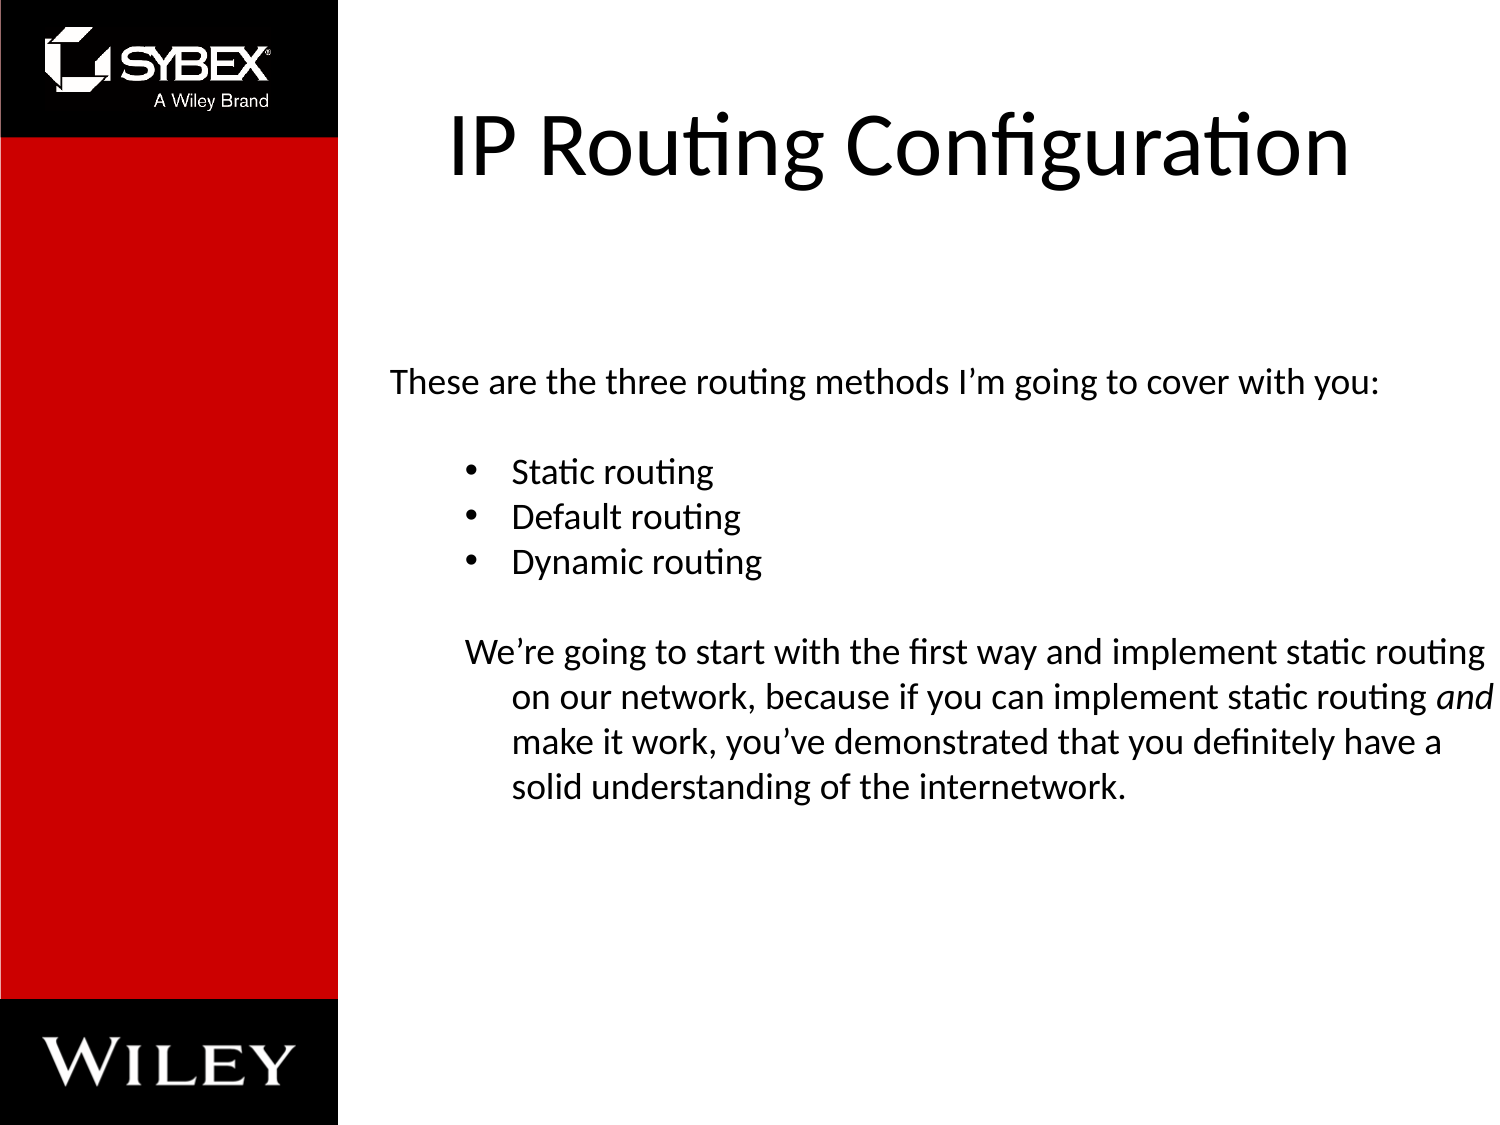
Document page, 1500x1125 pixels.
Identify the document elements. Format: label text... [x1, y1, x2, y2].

title IP Routing Configuration [375, 45, 1425, 233]
picture [45, 27, 271, 111]
text_box These are the three routing methods I’m going to cover with you: Static routing Default routing Dynamic routing We’re going to start with the first way and implement static routing on our network, because if you can implement static routing and make it work, you’ve demonstrated that you definitely have a solid understanding of the internetwork. [375, 349, 1500, 815]
picture [0, 999, 338, 1125]
